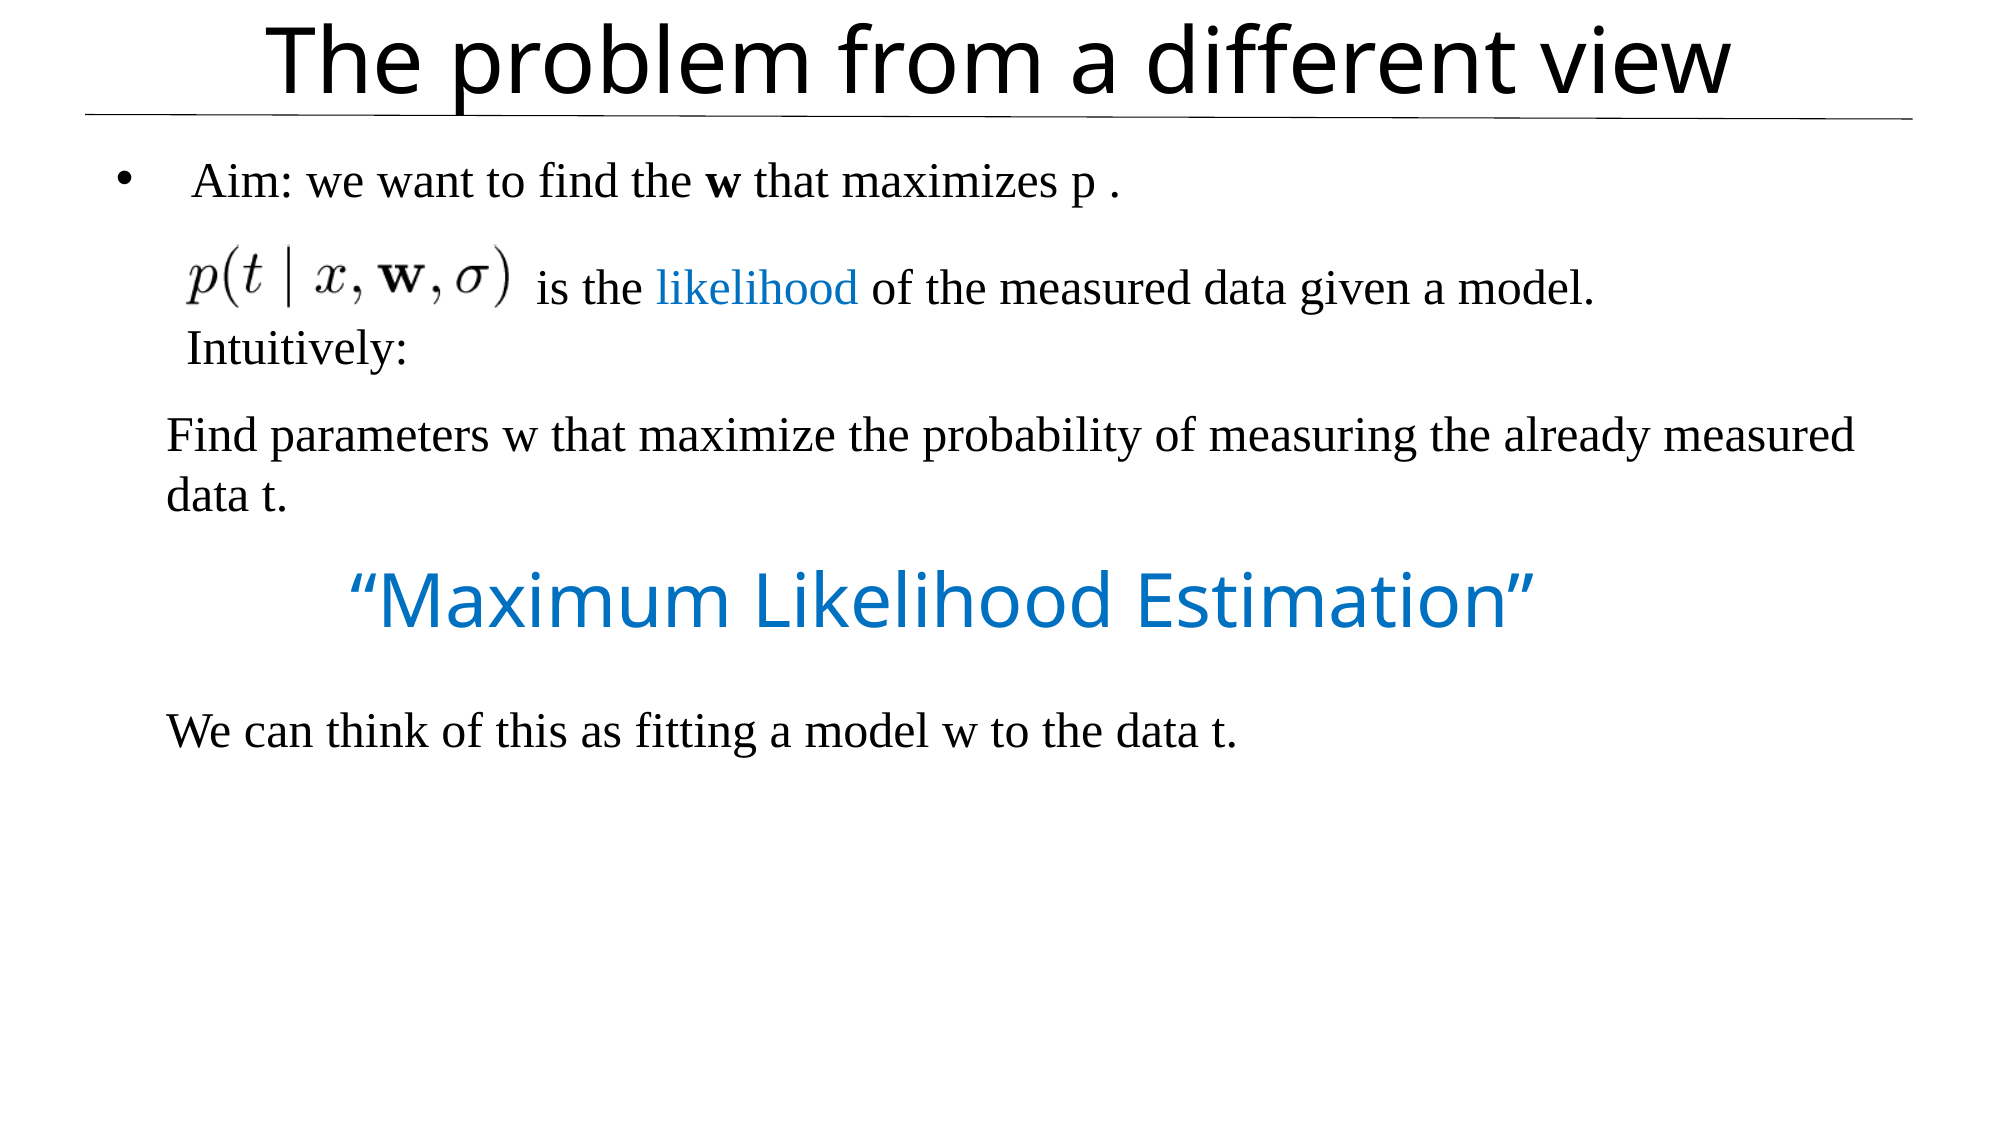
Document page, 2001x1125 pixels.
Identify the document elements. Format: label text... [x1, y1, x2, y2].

text_box Find parameters w that maximize the probability of measuring the already measured data t. [151, 394, 1947, 529]
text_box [85, 114, 1913, 119]
text_box is the likelihood of the measured data given a model. Intuitively: [171, 247, 1675, 383]
text_box Aim: we want to find the w that maximizes p . [101, 139, 1763, 215]
picture [171, 237, 514, 319]
text_box “Maximum Likelihood Estimation” [335, 544, 1762, 650]
text_box We can think of this as fitting a model w to the data t. [151, 690, 1912, 766]
text_box The problem from a different view [0, 0, 2000, 127]
